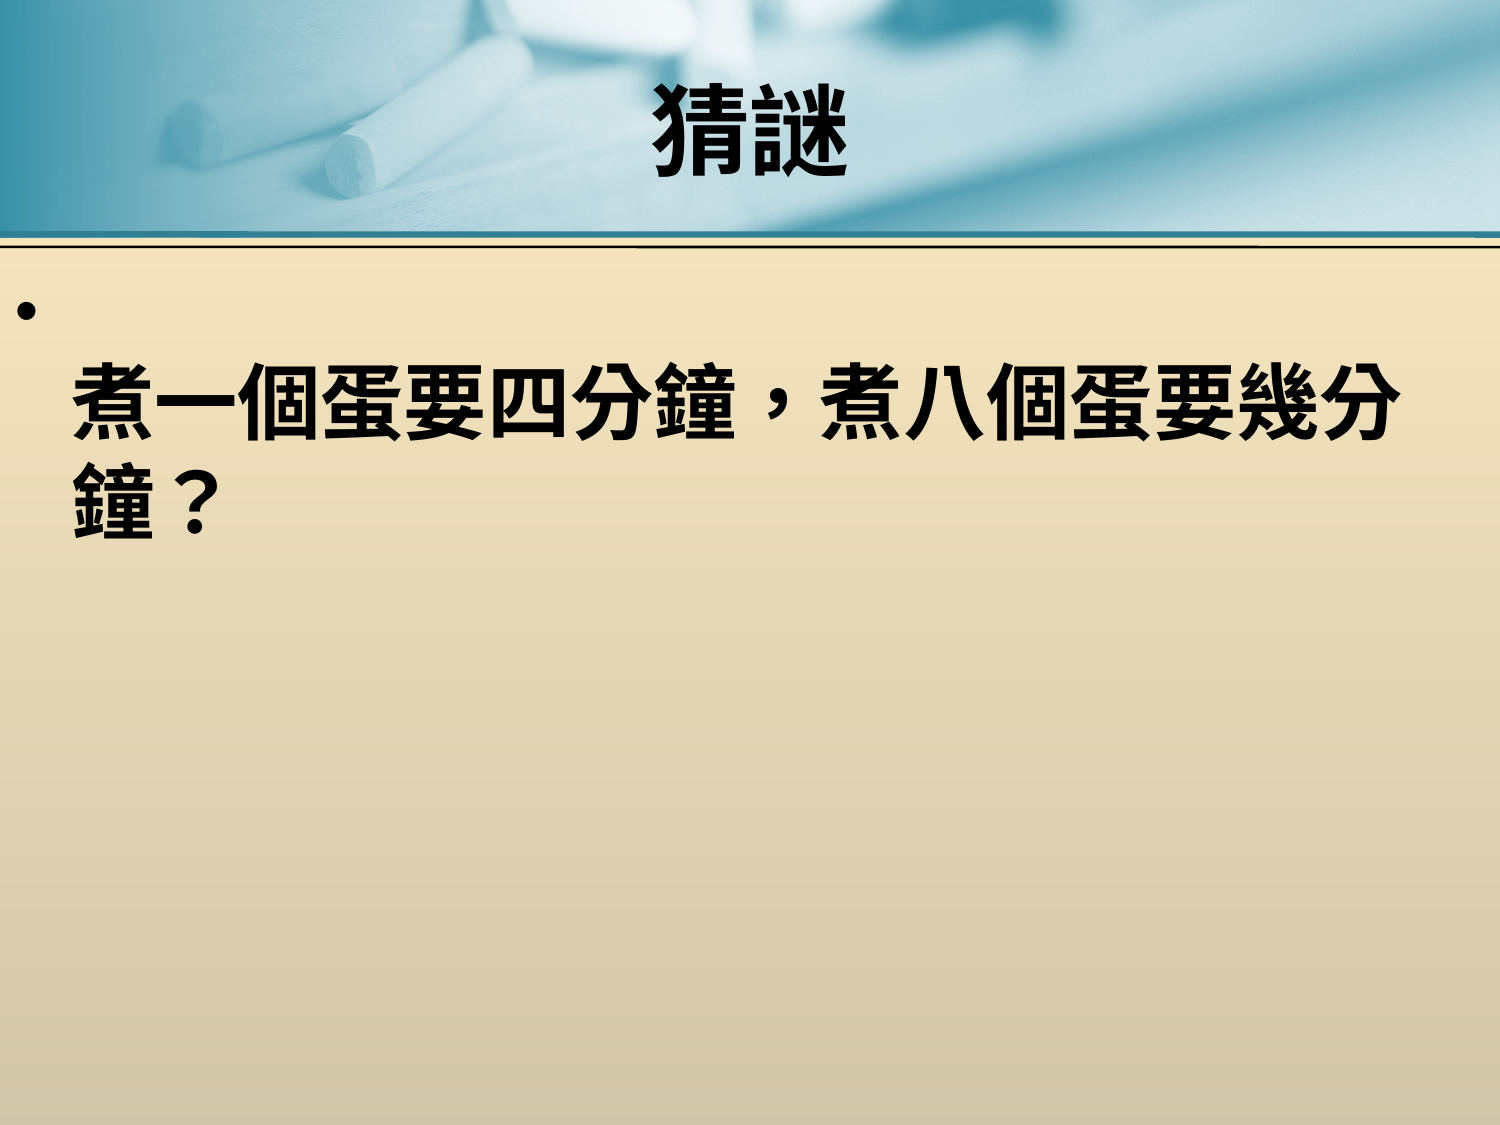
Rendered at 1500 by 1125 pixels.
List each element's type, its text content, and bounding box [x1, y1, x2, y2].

list 煮一個蛋要四分鐘，煮八個蛋要幾分鐘？ [0, 262, 1471, 1100]
title 猜謎 [75, 24, 1425, 233]
